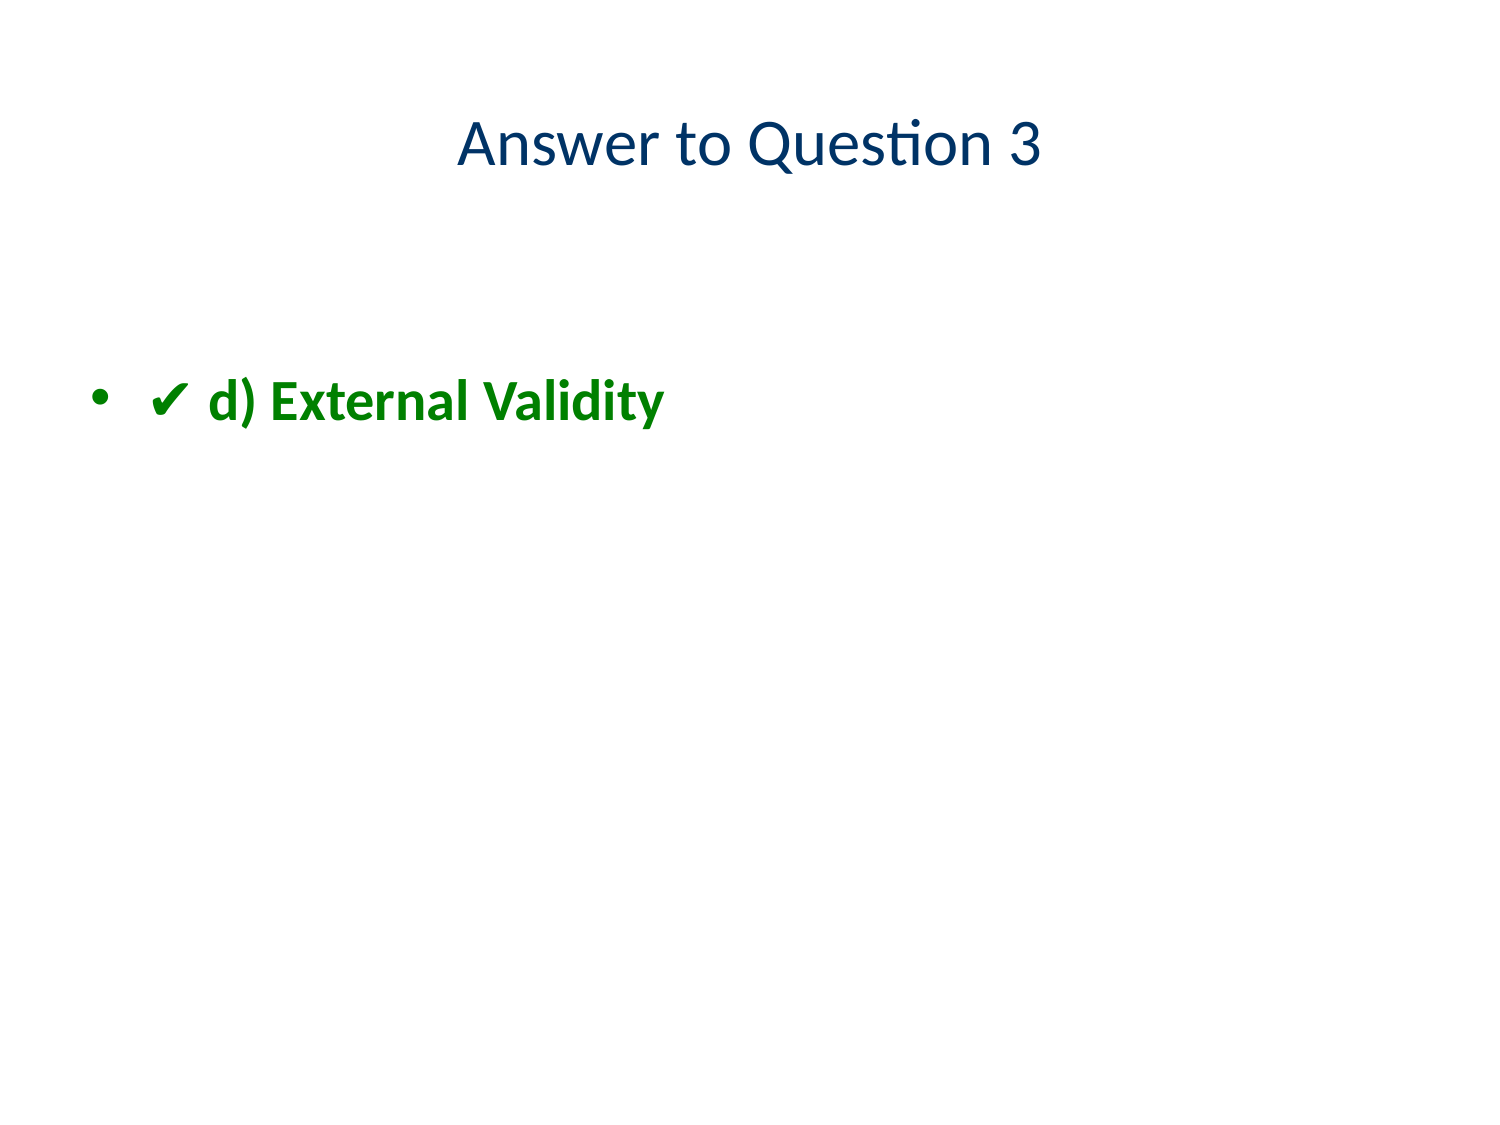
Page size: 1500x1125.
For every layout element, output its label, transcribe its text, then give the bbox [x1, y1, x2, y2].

list ✔️ d) External Validity [75, 262, 1425, 1005]
title Answer to Question 3 [75, 45, 1425, 233]
